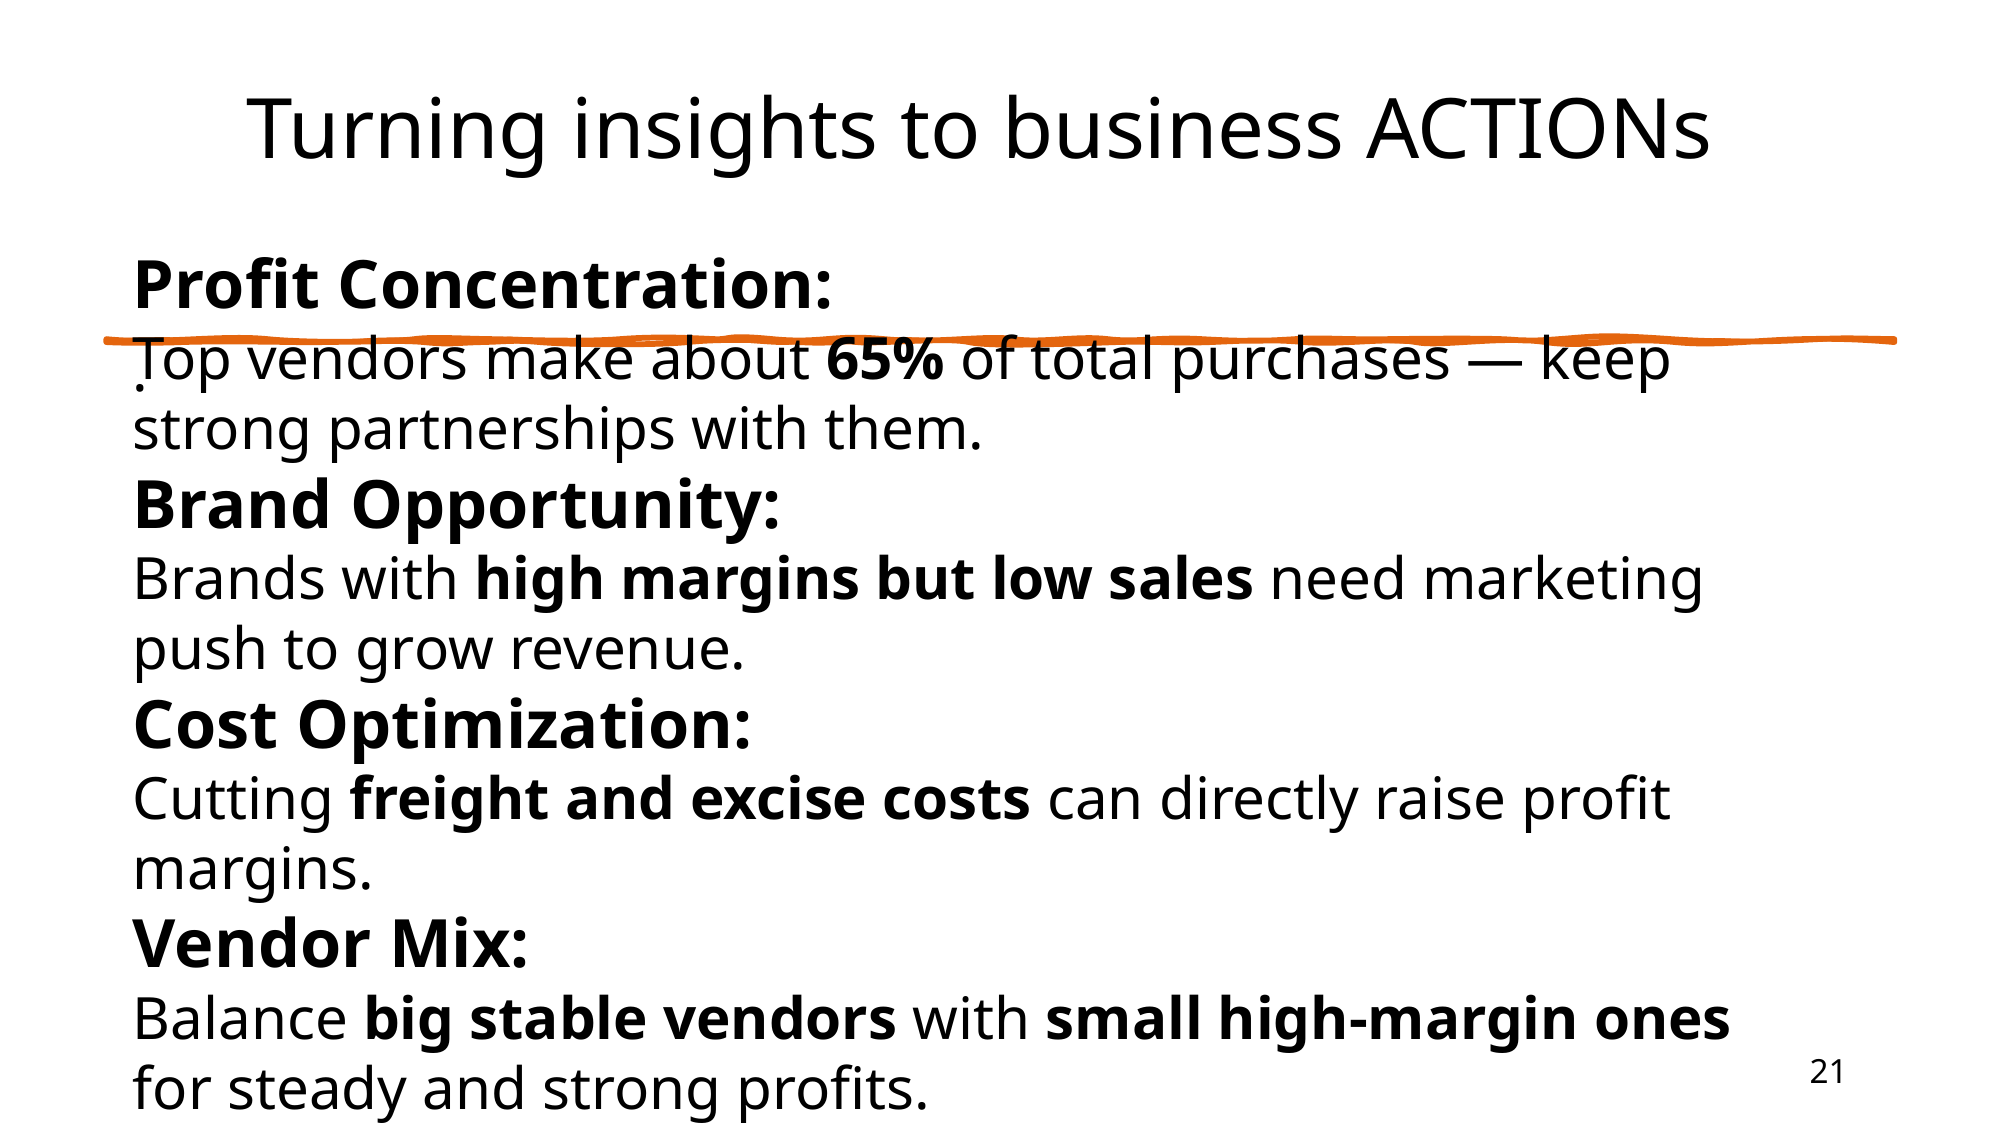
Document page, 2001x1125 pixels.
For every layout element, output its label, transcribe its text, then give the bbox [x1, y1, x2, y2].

text_box . [1747, 255, 2000, 411]
slide_number 21 [1747, 1042, 1863, 1103]
text_box Profit Concentration: Top vendors make about 65% of total purchases — keep strong partnerships with them. Brand Opportunity: Brands with high margins but low sales need marketing push to grow revenue. Cost Optimization: Cutting freight and excise costs can directly raise profit margins. Vendor Mix: Balance big stable vendors with small high-margin ones for steady and strong profits. Action Plan: Strengthen ties with top vendors. Reduce supply chain costs. Promote high-margin, low-sales brands. [118, 234, 1747, 1125]
title Turning insights to business ACTIONs [118, 16, 1843, 235]
